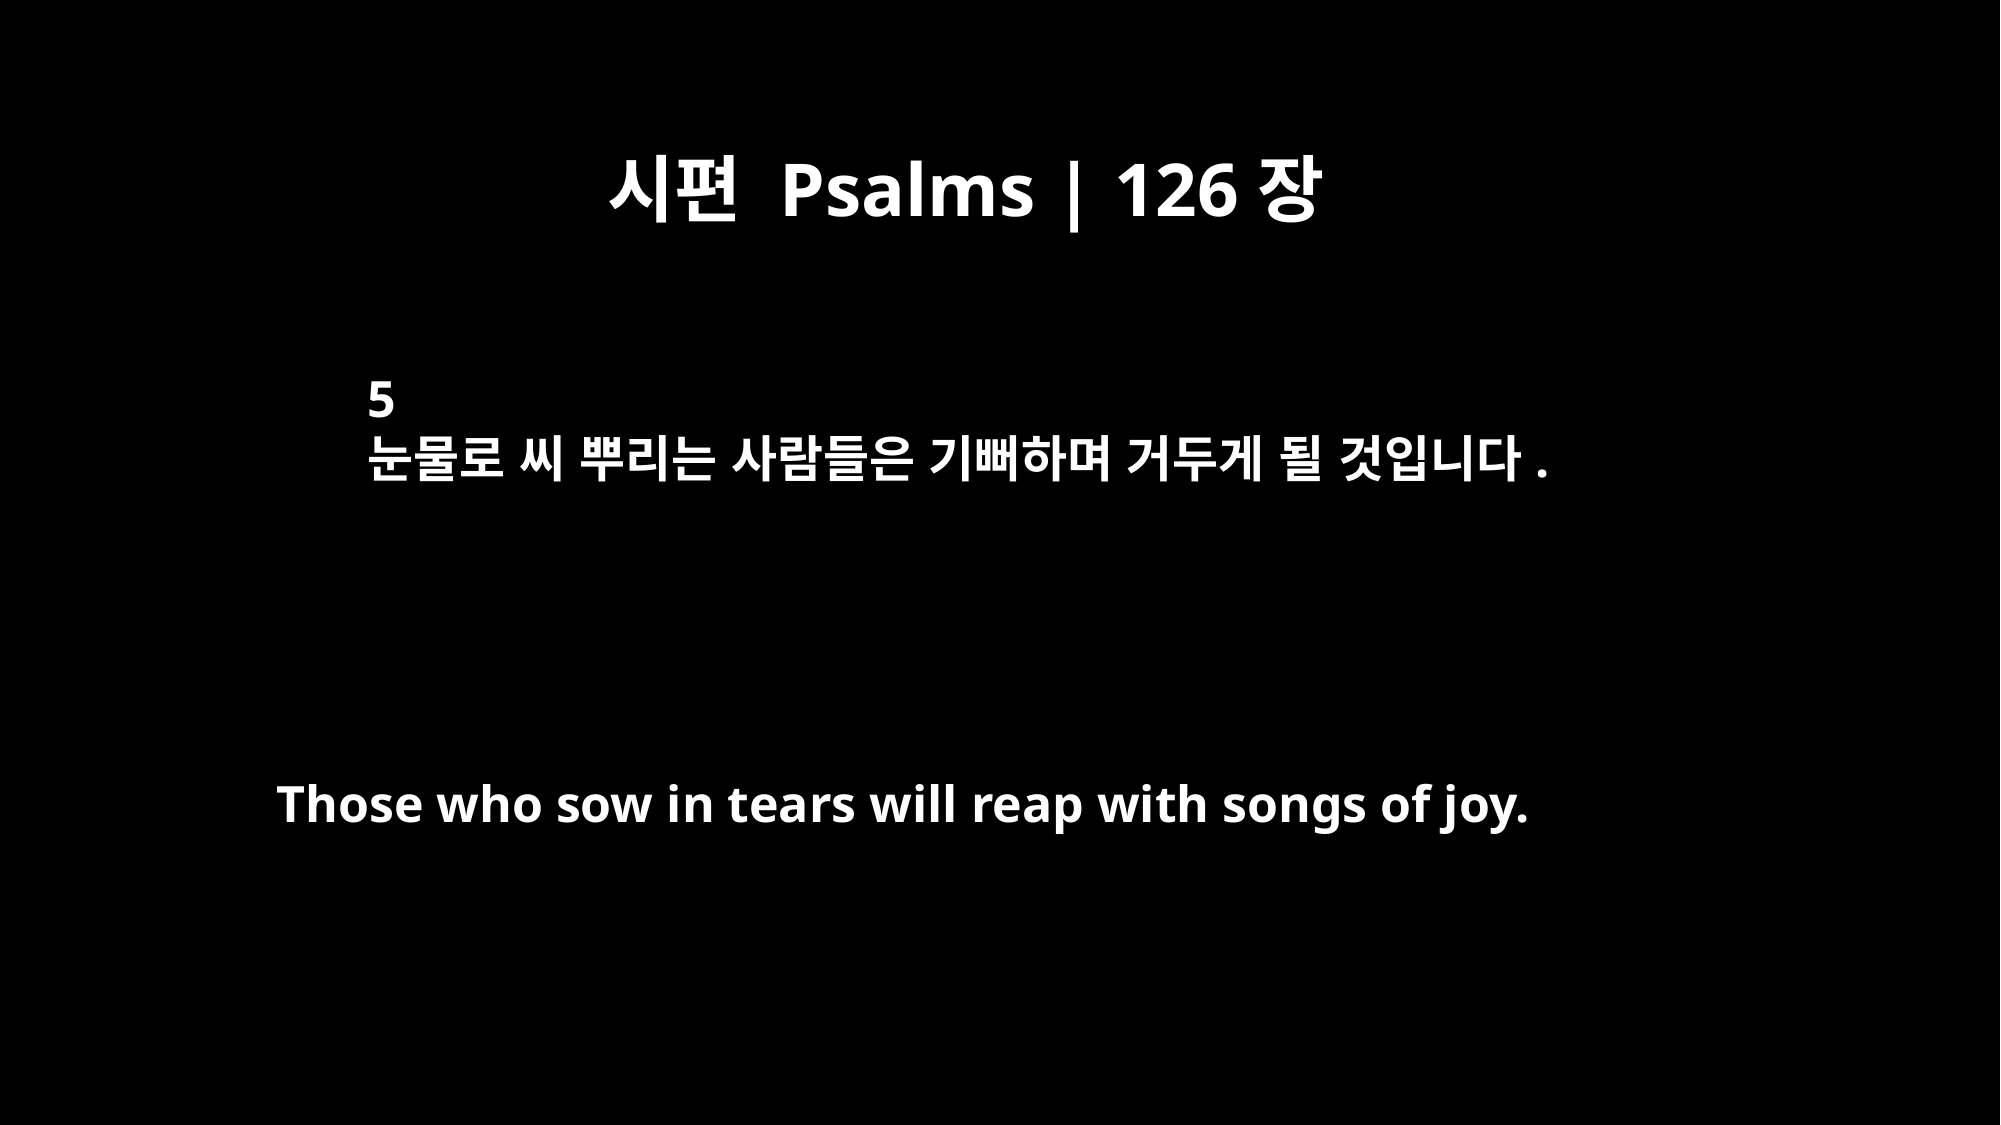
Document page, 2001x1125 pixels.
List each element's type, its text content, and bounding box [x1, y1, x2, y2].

text_box 5 눈물로 씨 뿌리는 사람들은 기뻐하며 거두게 될 것입니다. [352, 359, 1565, 495]
text_box Those who sow in tears will reap with songs of joy. [262, 764, 1546, 840]
text_box 시편 Psalms | 126장 [592, 136, 1340, 239]
